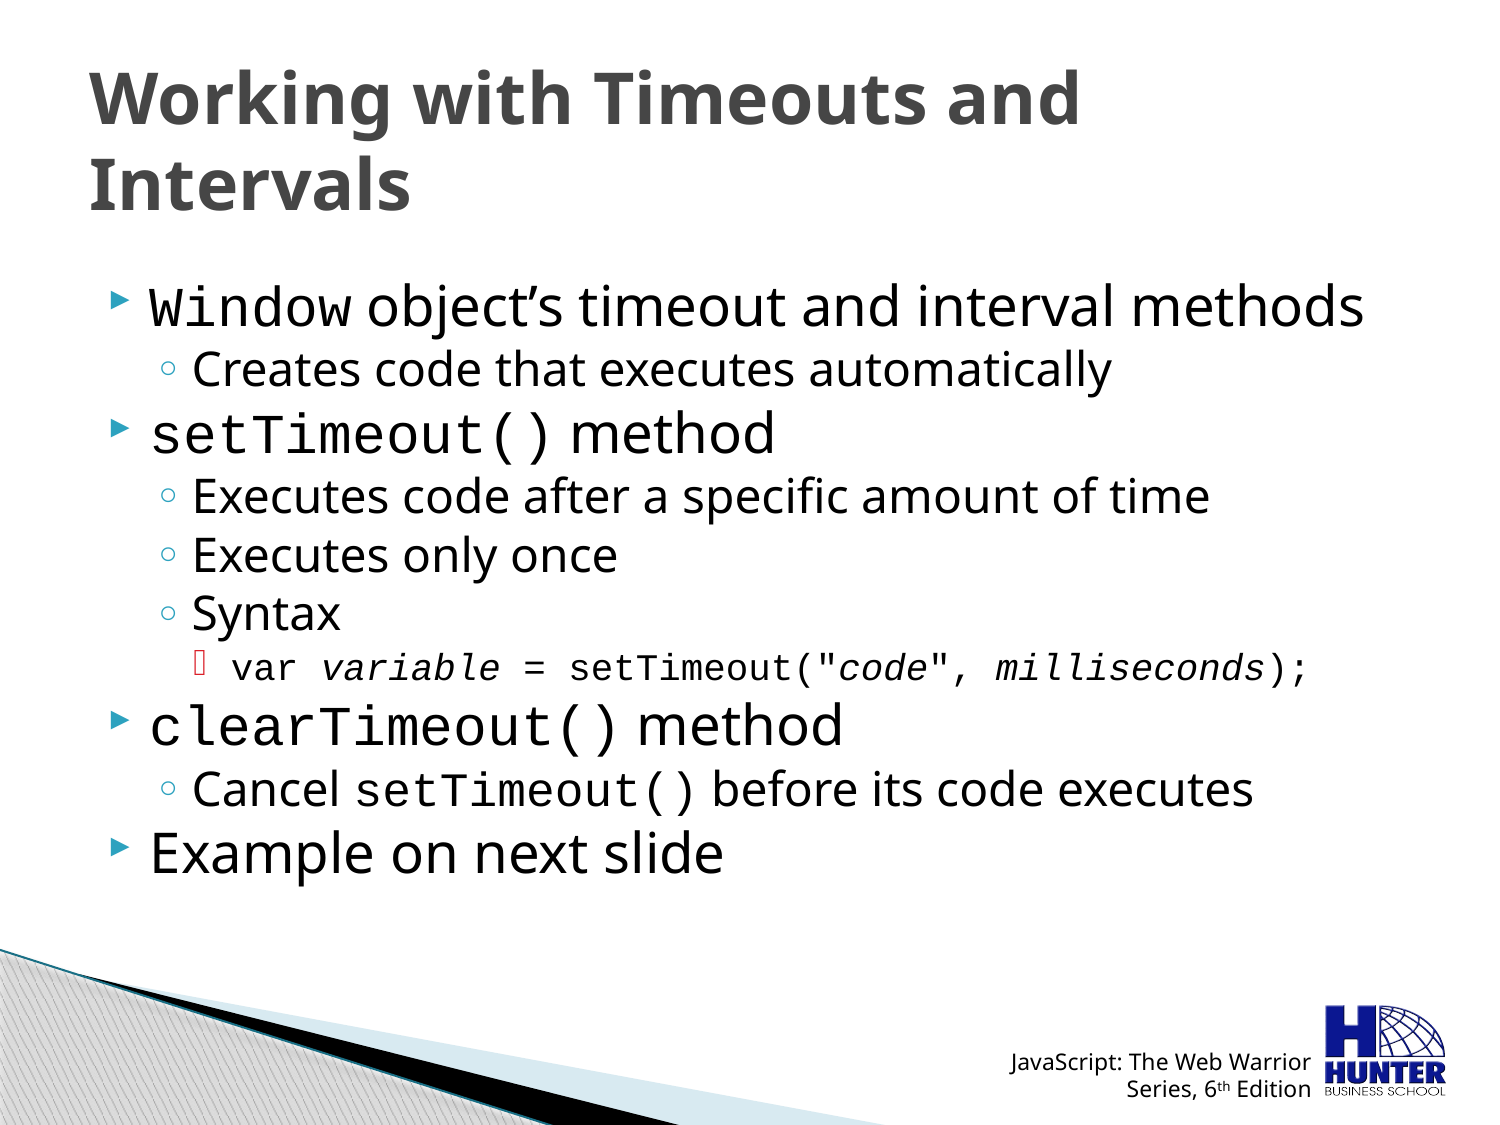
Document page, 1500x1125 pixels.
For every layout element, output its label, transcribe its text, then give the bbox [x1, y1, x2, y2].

title Working with Timeouts and Intervals [75, 45, 1425, 233]
list Window object’s timeout and interval methods Creates code that executes automatically setTimeout() method Executes code after a specific amount of time Executes only once Syntax var variable = setTimeout("code", milliseconds); clearTimeout() method Cancel setTimeout() before its code executes Example on next slide [75, 270, 1425, 1013]
picture [1325, 1005, 1446, 1097]
